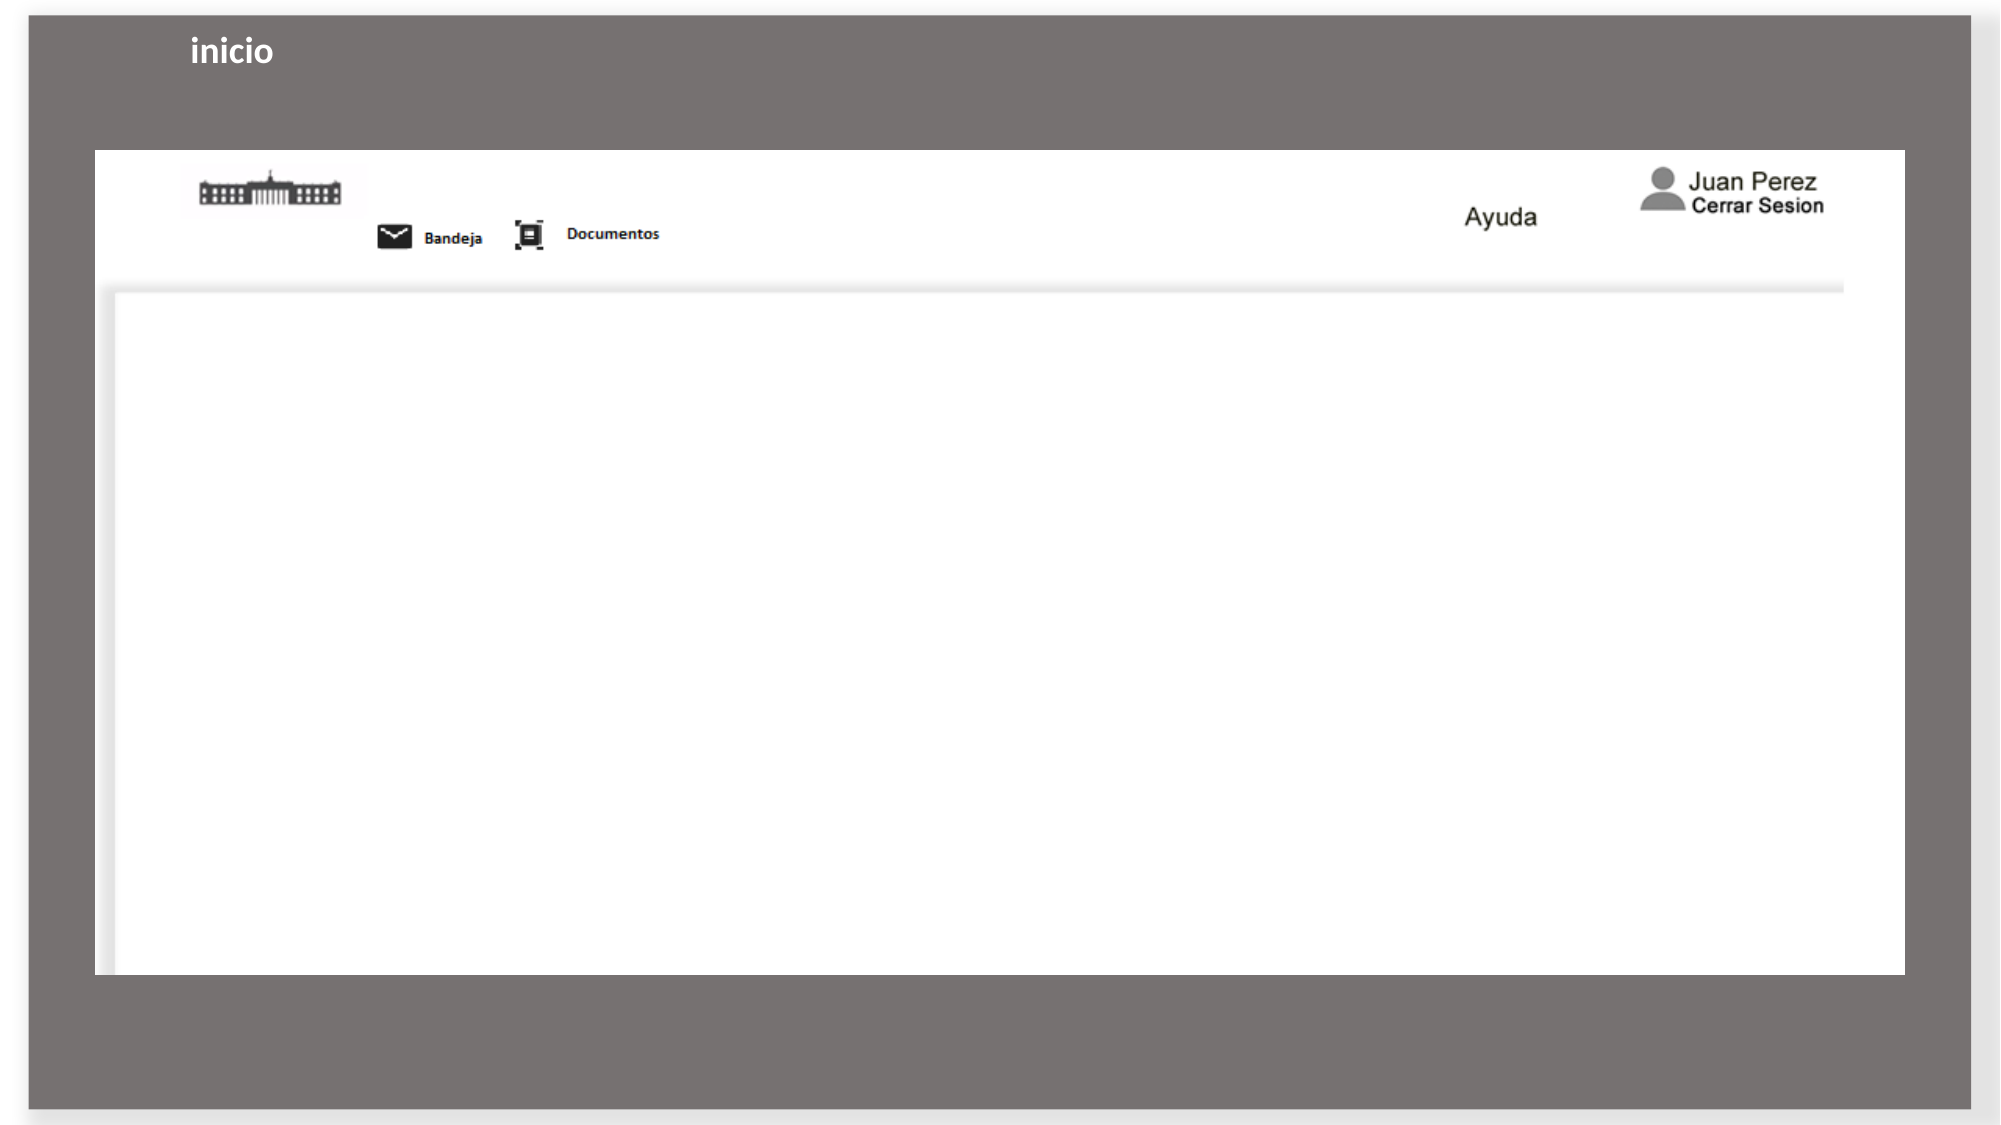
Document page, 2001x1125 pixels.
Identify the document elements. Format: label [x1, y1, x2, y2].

picture [95, 150, 1905, 975]
text_box [0, 0, 500, 172]
text_box [28, 14, 1972, 1110]
